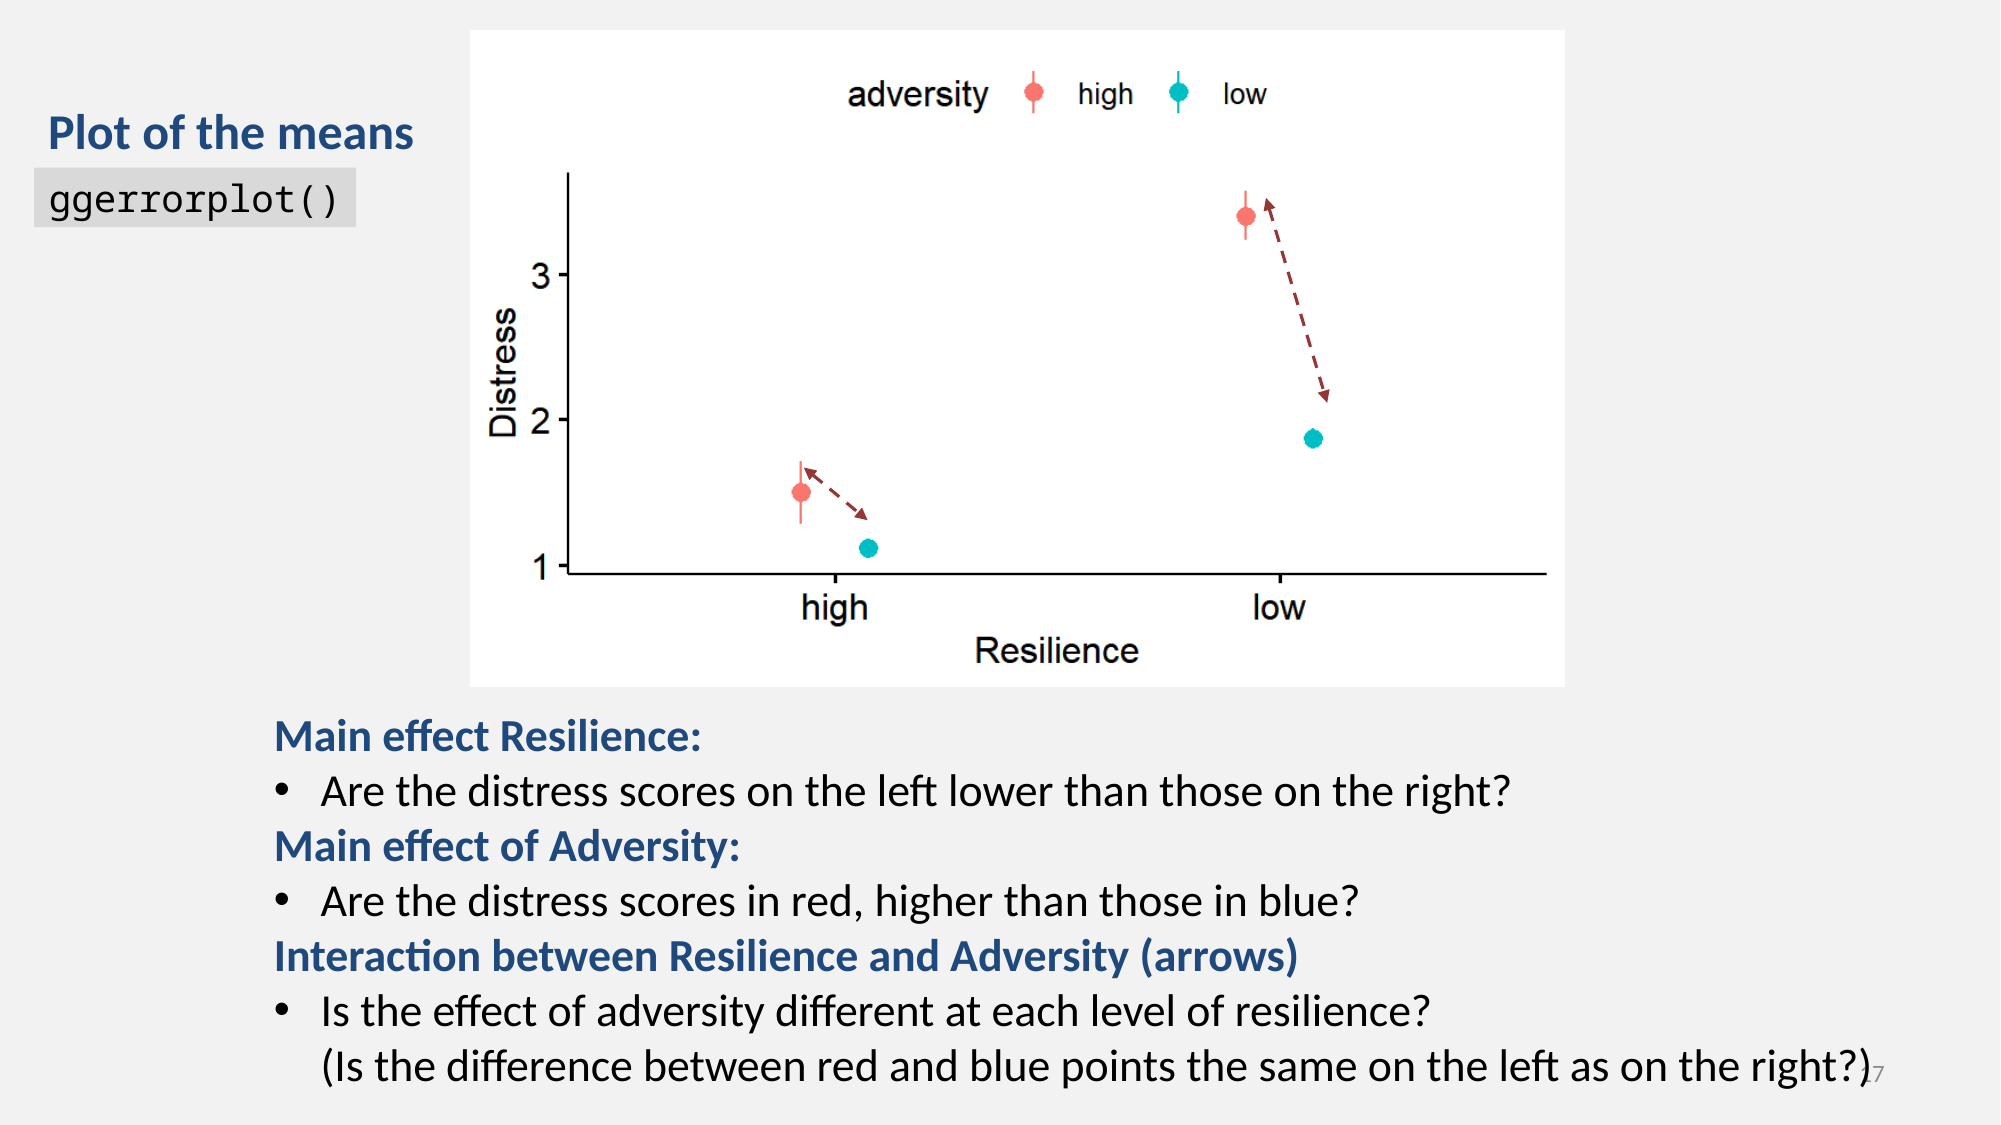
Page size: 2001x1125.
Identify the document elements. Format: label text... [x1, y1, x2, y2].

text_box Main effect Resilience: Are the distress scores on the left lower than those on the right? Main effect of Adversity: Are the distress scores in red, higher than those in blue? Interaction between Resilience and Adversity (arrows) Is the effect of adversity different at each level of resilience? (Is the difference between red and blue points the same on the left as on the right?) [258, 698, 1889, 1099]
picture [469, 30, 1565, 688]
text_box ggerrorplot() [34, 167, 357, 228]
slide_number 17 [1433, 1042, 1900, 1103]
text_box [803, 467, 868, 521]
text_box Plot of the means [33, 91, 430, 167]
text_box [1265, 197, 1328, 404]
